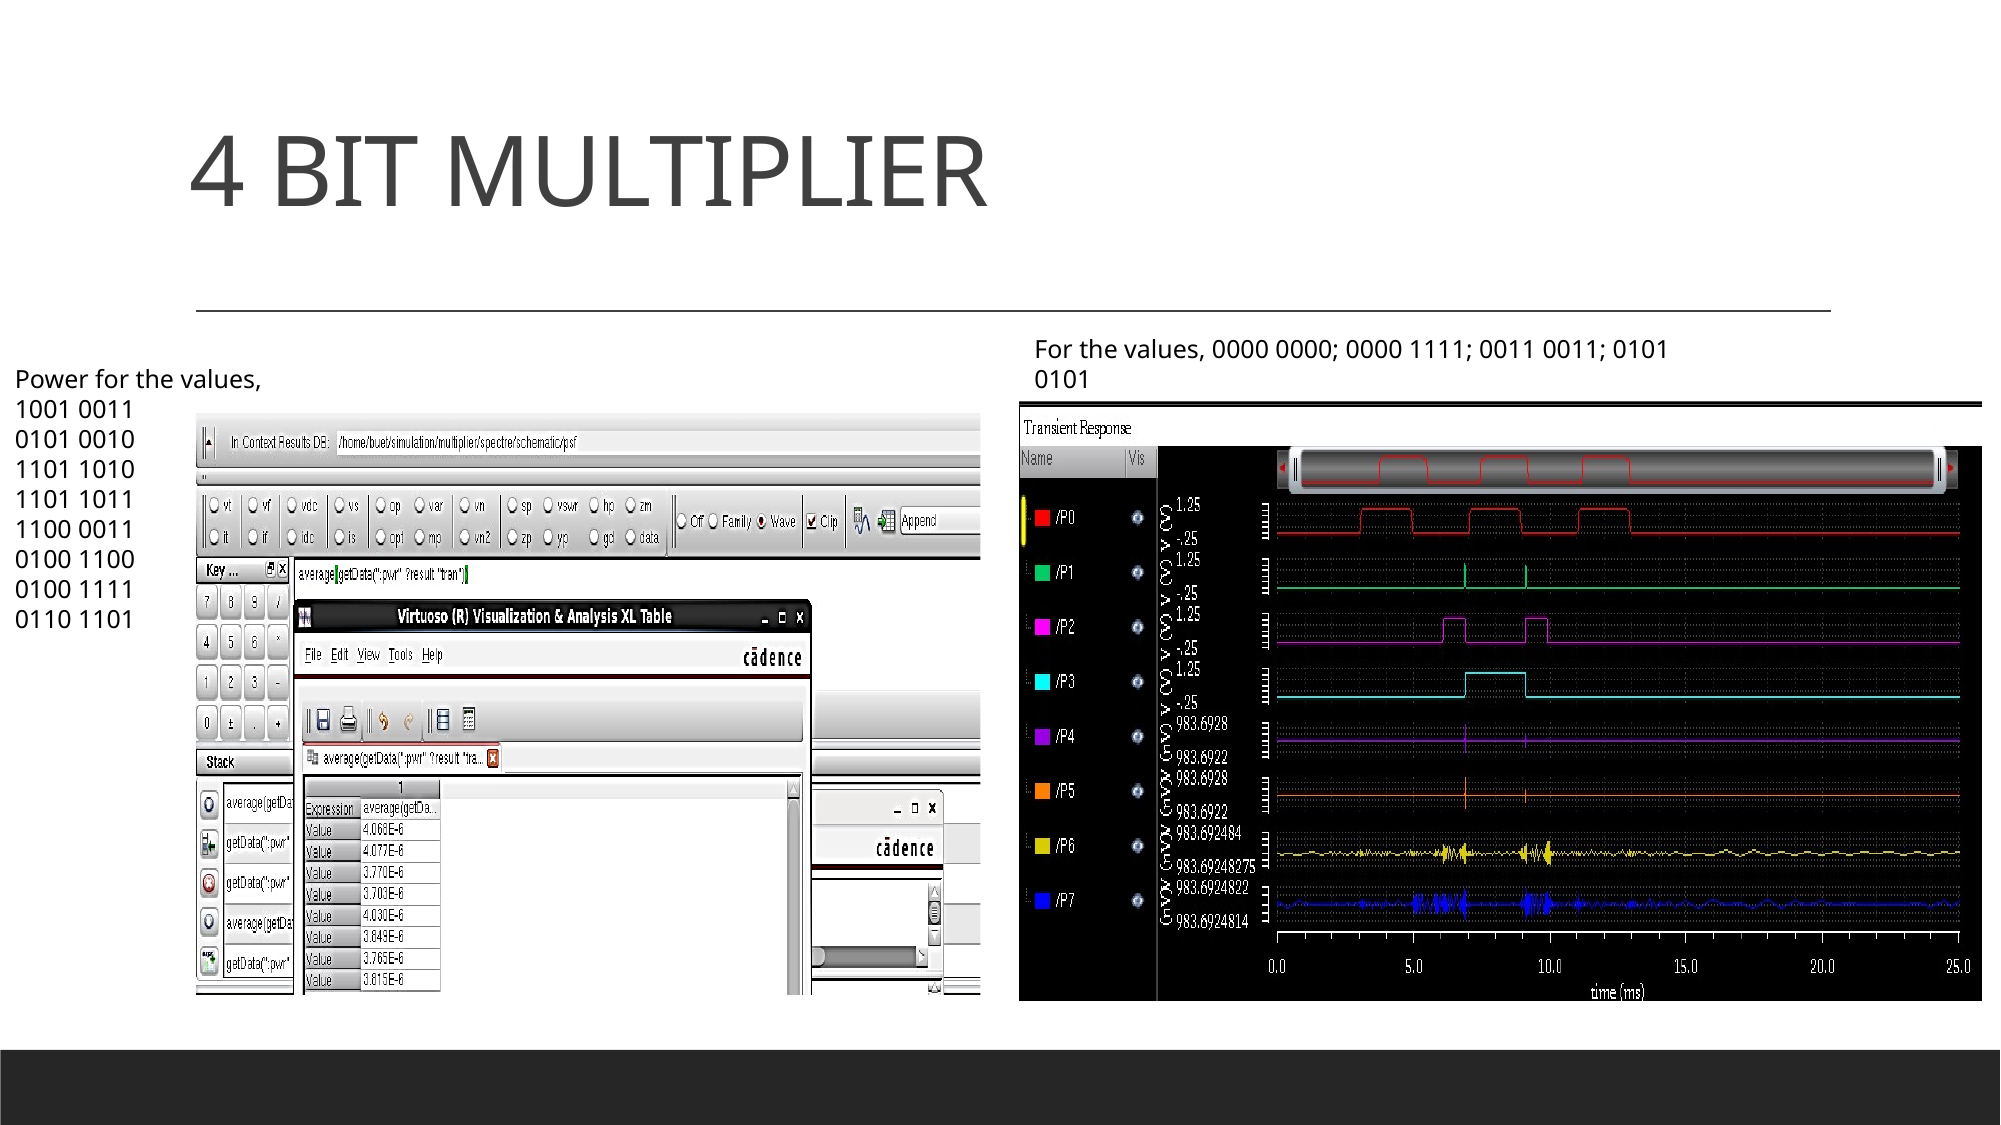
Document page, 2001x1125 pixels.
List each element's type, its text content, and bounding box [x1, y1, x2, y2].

text_box Power for the values, 1001 0011 0101 0010 1101 1010 1101 1011 1100 0011 0100 1100 0100 1111 0110 1101 [0, 356, 560, 641]
text_box For the values, 0000 0000; 0000 1111; 0011 0011; 0101 0101 [1019, 325, 1749, 400]
picture [1019, 401, 1982, 1001]
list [195, 406, 981, 996]
title 4 BIT MULTIPLIER [174, 60, 1825, 236]
